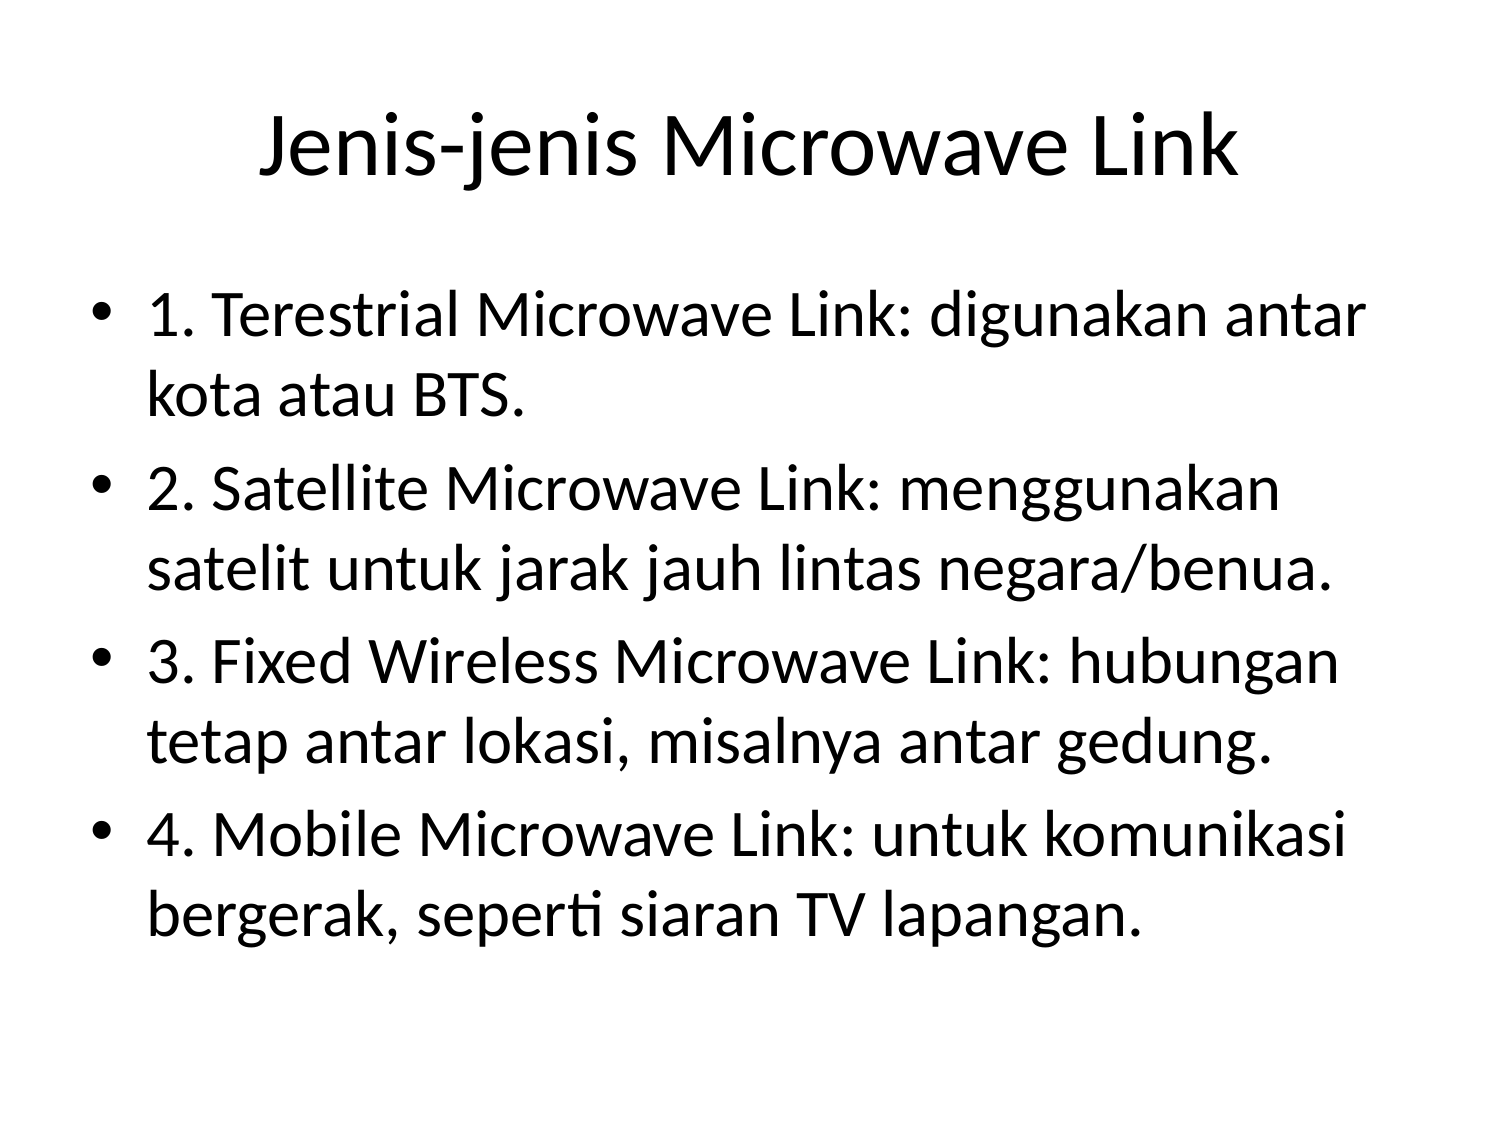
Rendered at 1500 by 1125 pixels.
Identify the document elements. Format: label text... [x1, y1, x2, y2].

list 1. Terestrial Microwave Link: digunakan antar kota atau BTS. 2. Satellite Microwave Link: menggunakan satelit untuk jarak jauh lintas negara/benua. 3. Fixed Wireless Microwave Link: hubungan tetap antar lokasi, misalnya antar gedung. 4. Mobile Microwave Link: untuk komunikasi bergerak, seperti siaran TV lapangan. [75, 262, 1425, 1005]
title Jenis-jenis Microwave Link [75, 45, 1425, 233]
